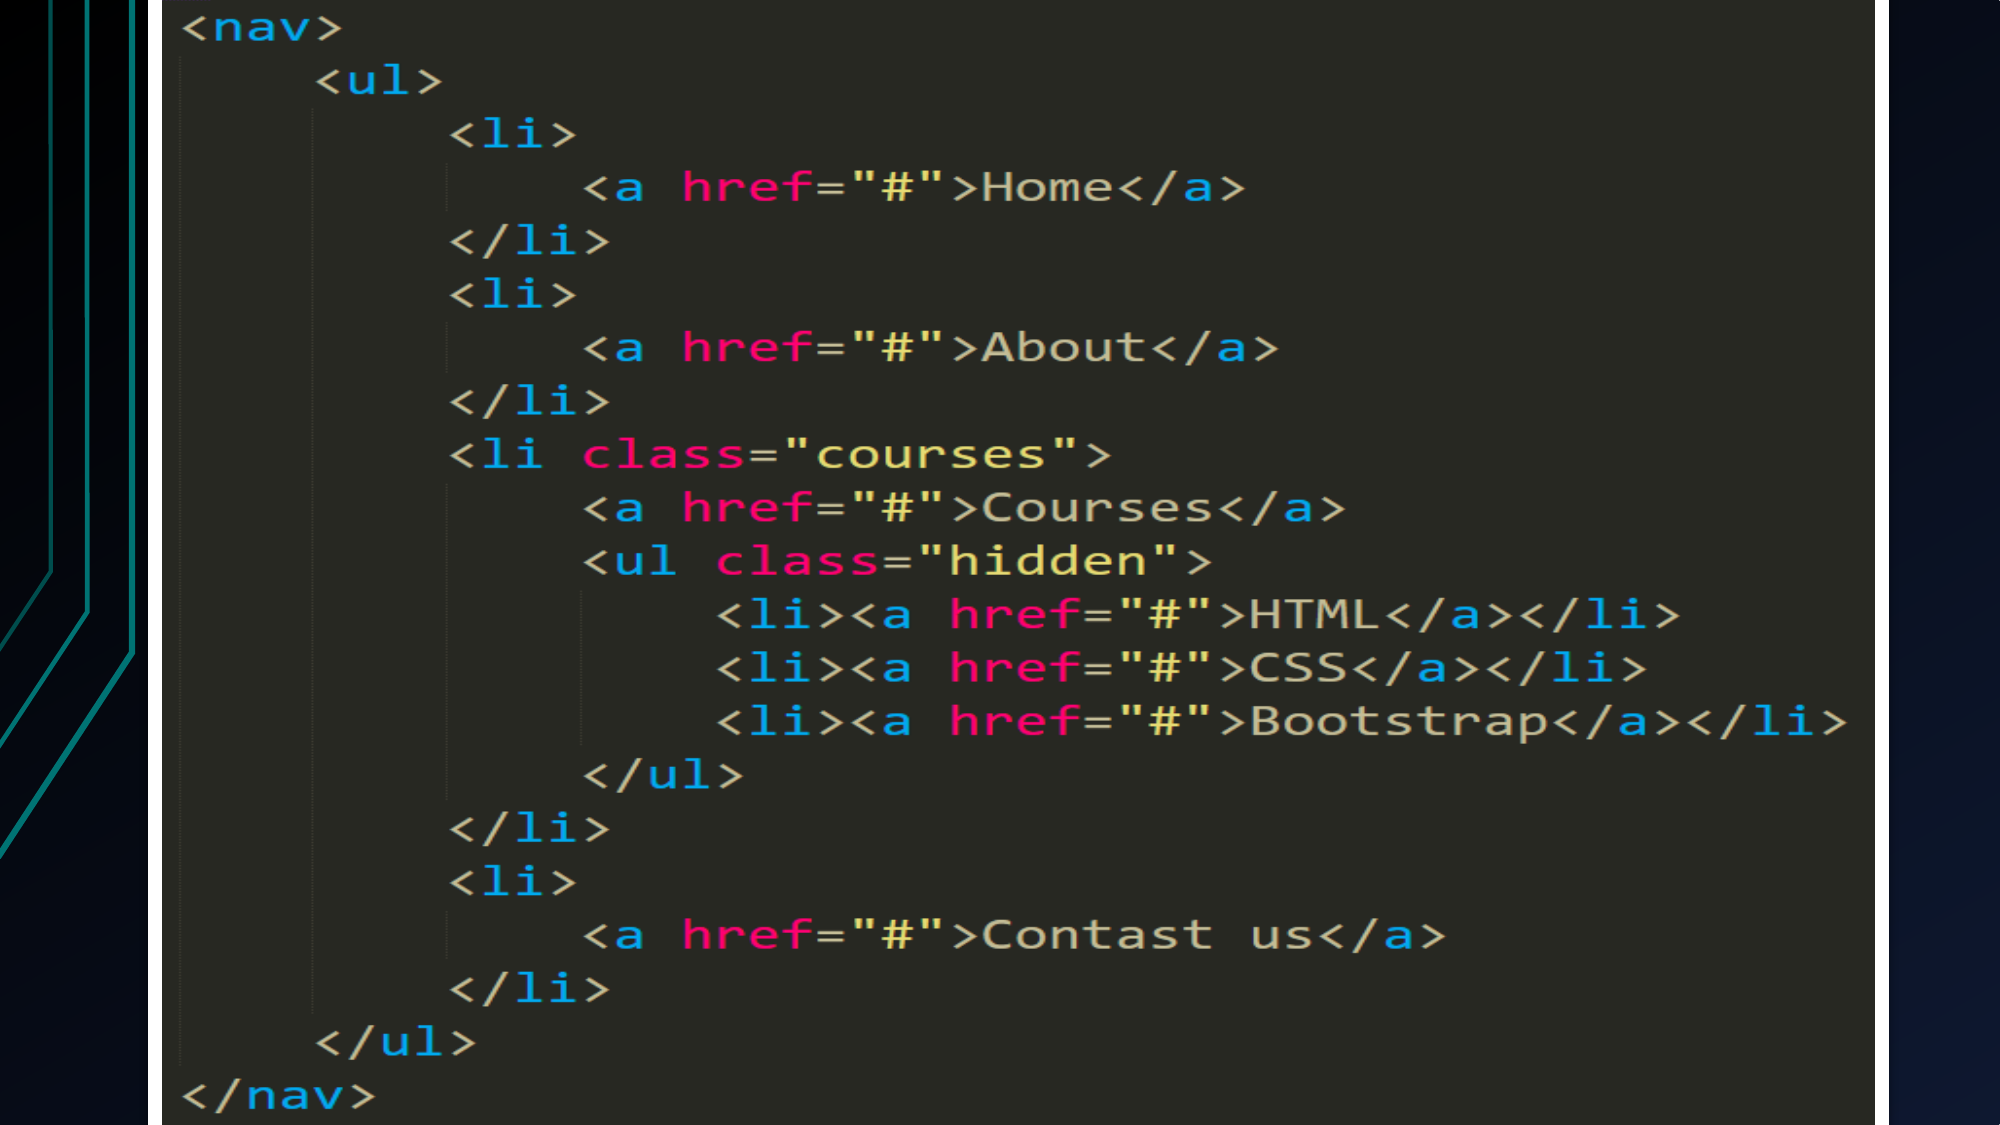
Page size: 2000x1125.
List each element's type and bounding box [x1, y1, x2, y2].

picture [161, 0, 1875, 1125]
